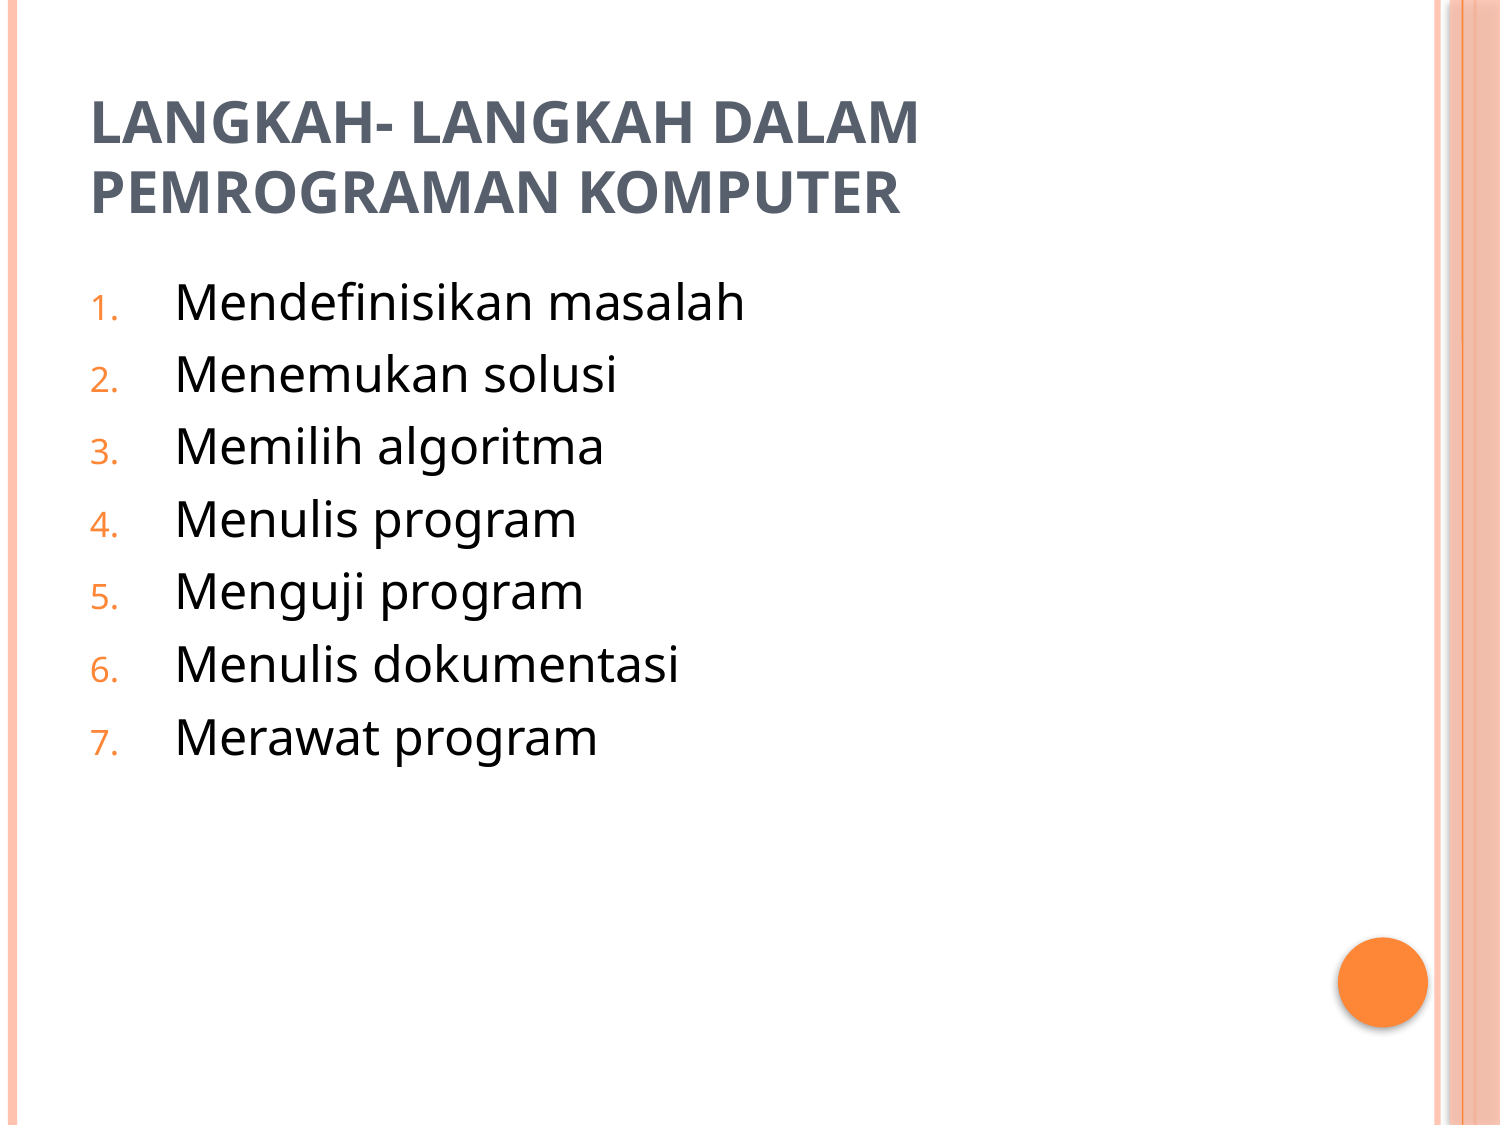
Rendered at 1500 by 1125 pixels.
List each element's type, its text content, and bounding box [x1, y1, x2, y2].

list Mendefinisikan masalah Menemukan solusi Memilih algoritma Menulis program Menguji program Menulis dokumentasi Merawat program [75, 262, 1300, 1062]
title Langkah- Langkah dalam pemrograman komputer [75, 45, 1300, 233]
